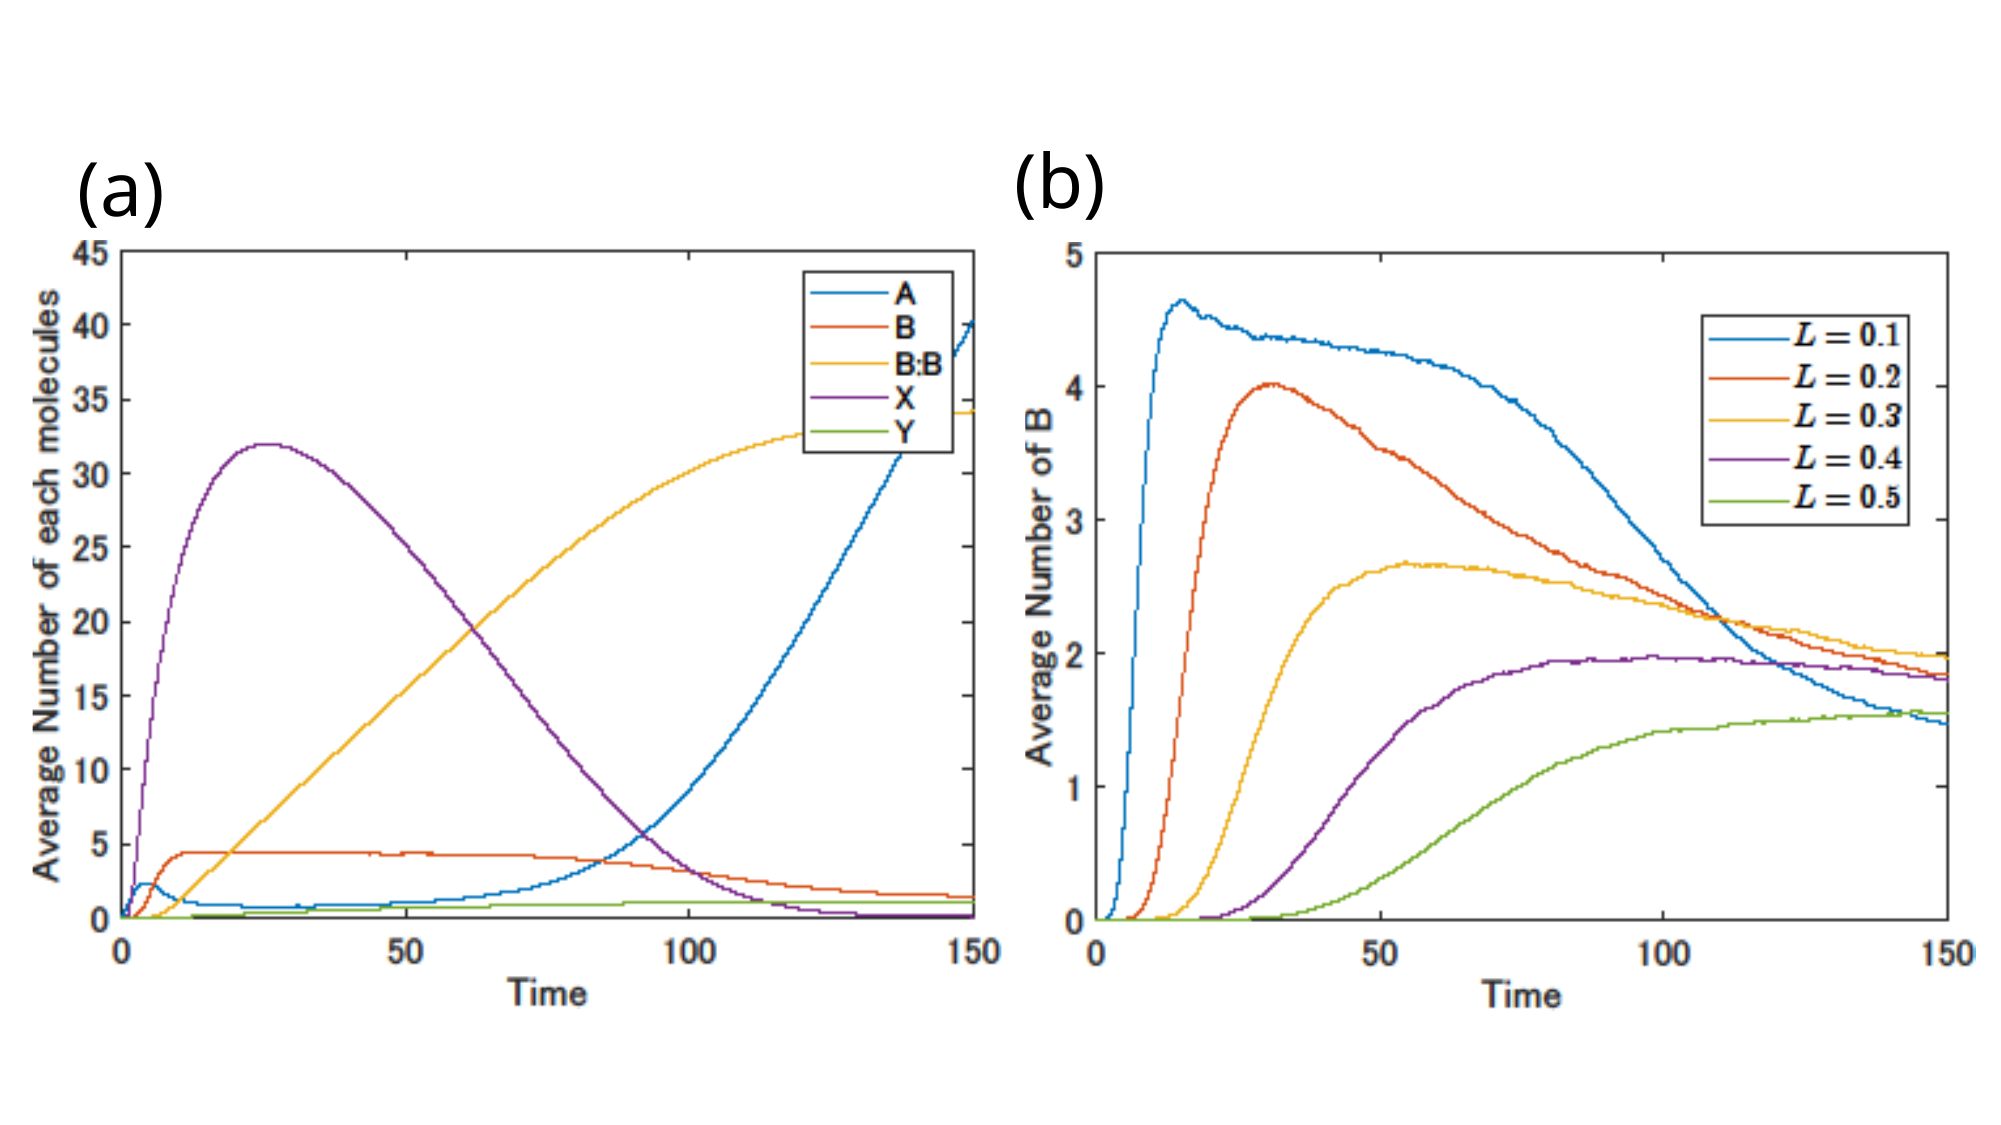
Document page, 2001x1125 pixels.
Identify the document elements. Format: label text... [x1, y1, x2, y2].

text_box (b) [999, 125, 1154, 231]
text_box (a) [62, 134, 217, 239]
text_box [32, 240, 1002, 1009]
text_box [1025, 242, 1976, 1011]
